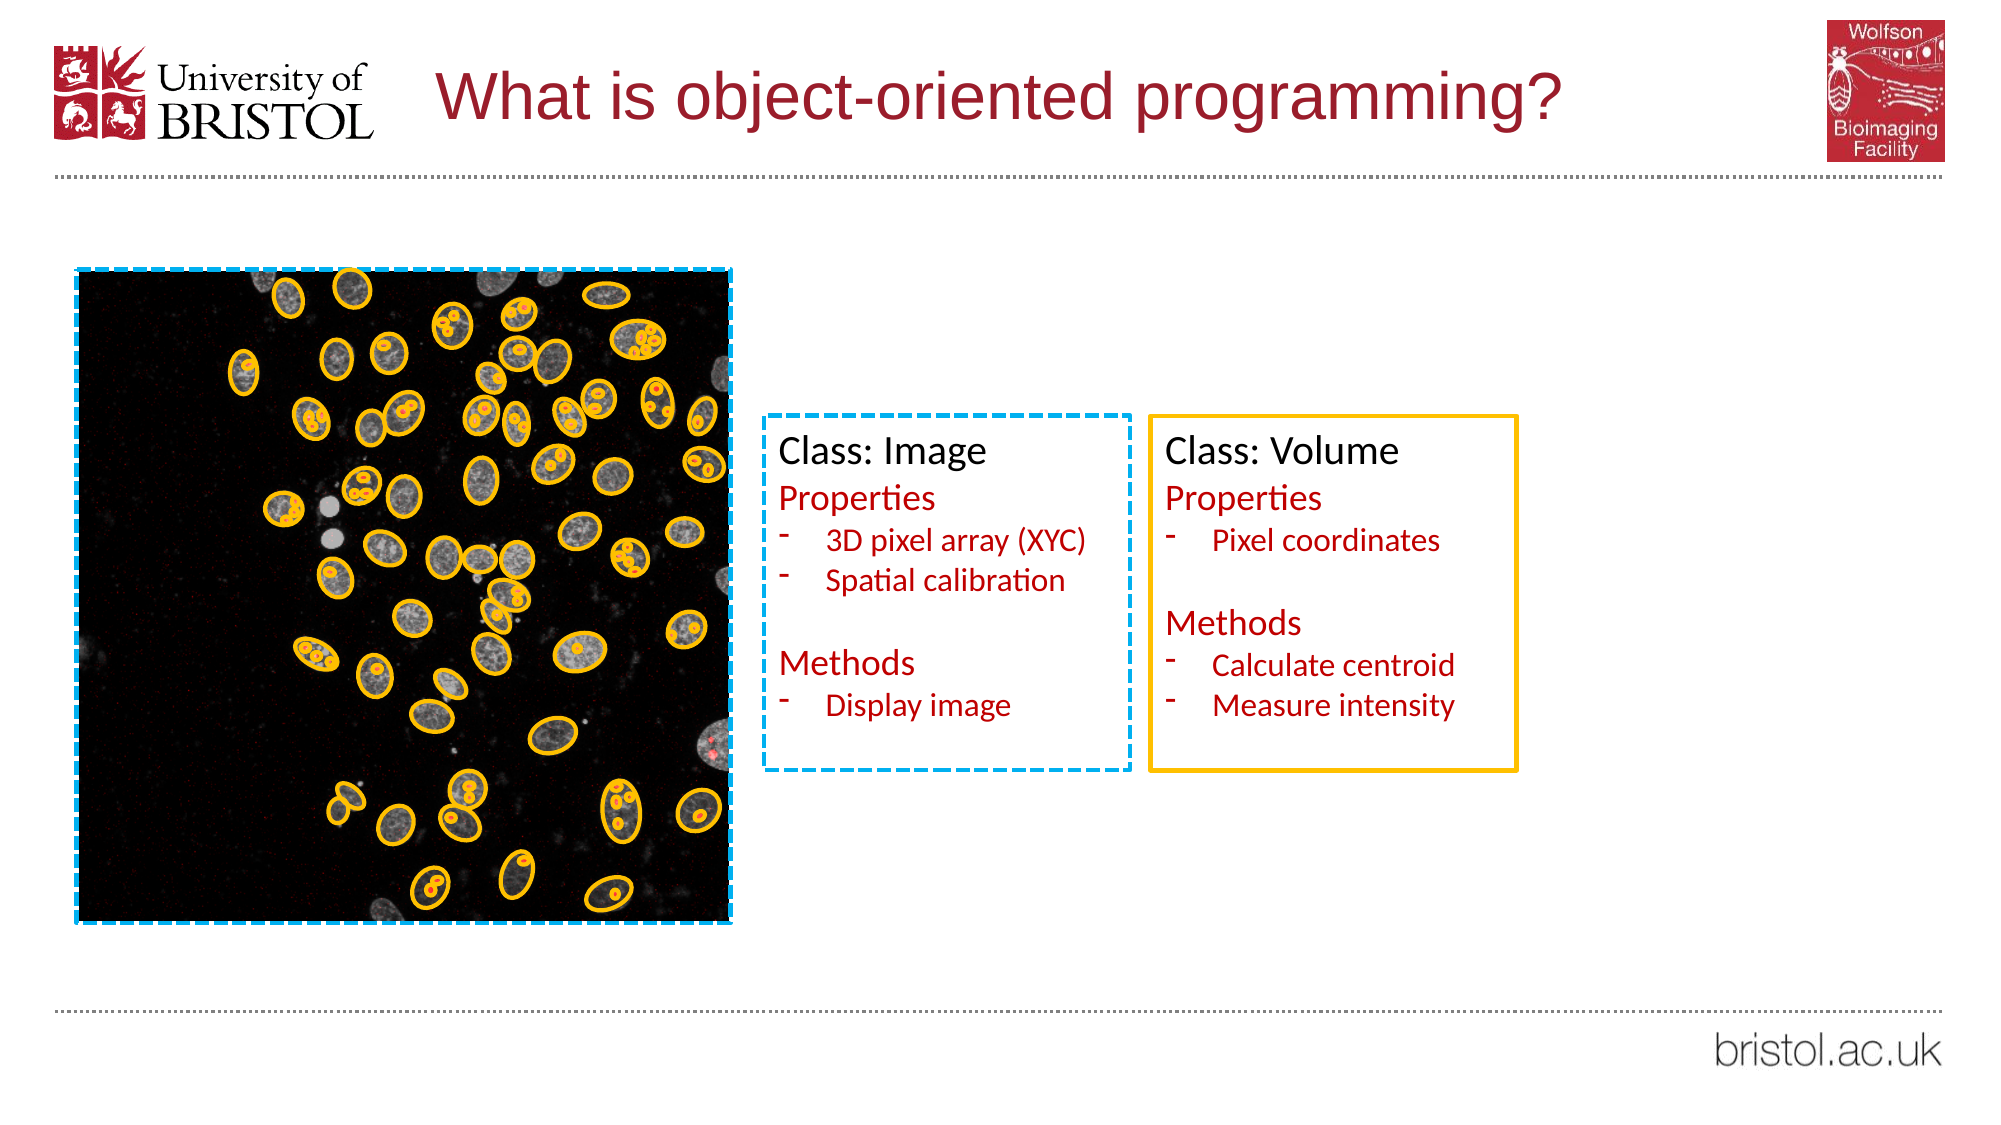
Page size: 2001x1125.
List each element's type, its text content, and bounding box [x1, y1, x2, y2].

text_box Class: Image Properties 3D pixel array (XYC) Spatial calibration Methods Display image [763, 415, 1130, 524]
text_box Class: Volume Properties Pixel coordinates Methods Calculate centroid Measure intensity [1150, 415, 1517, 771]
title What is object-oriented programming? [396, 41, 1604, 140]
picture [1827, 20, 1945, 162]
picture [78, 271, 1365, 921]
text_box Class: Image Properties 3D pixel array (XYC) Spatial calibration Methods Display image [763, 607, 1130, 770]
picture [1700, 1023, 1945, 1080]
picture [54, 46, 374, 140]
